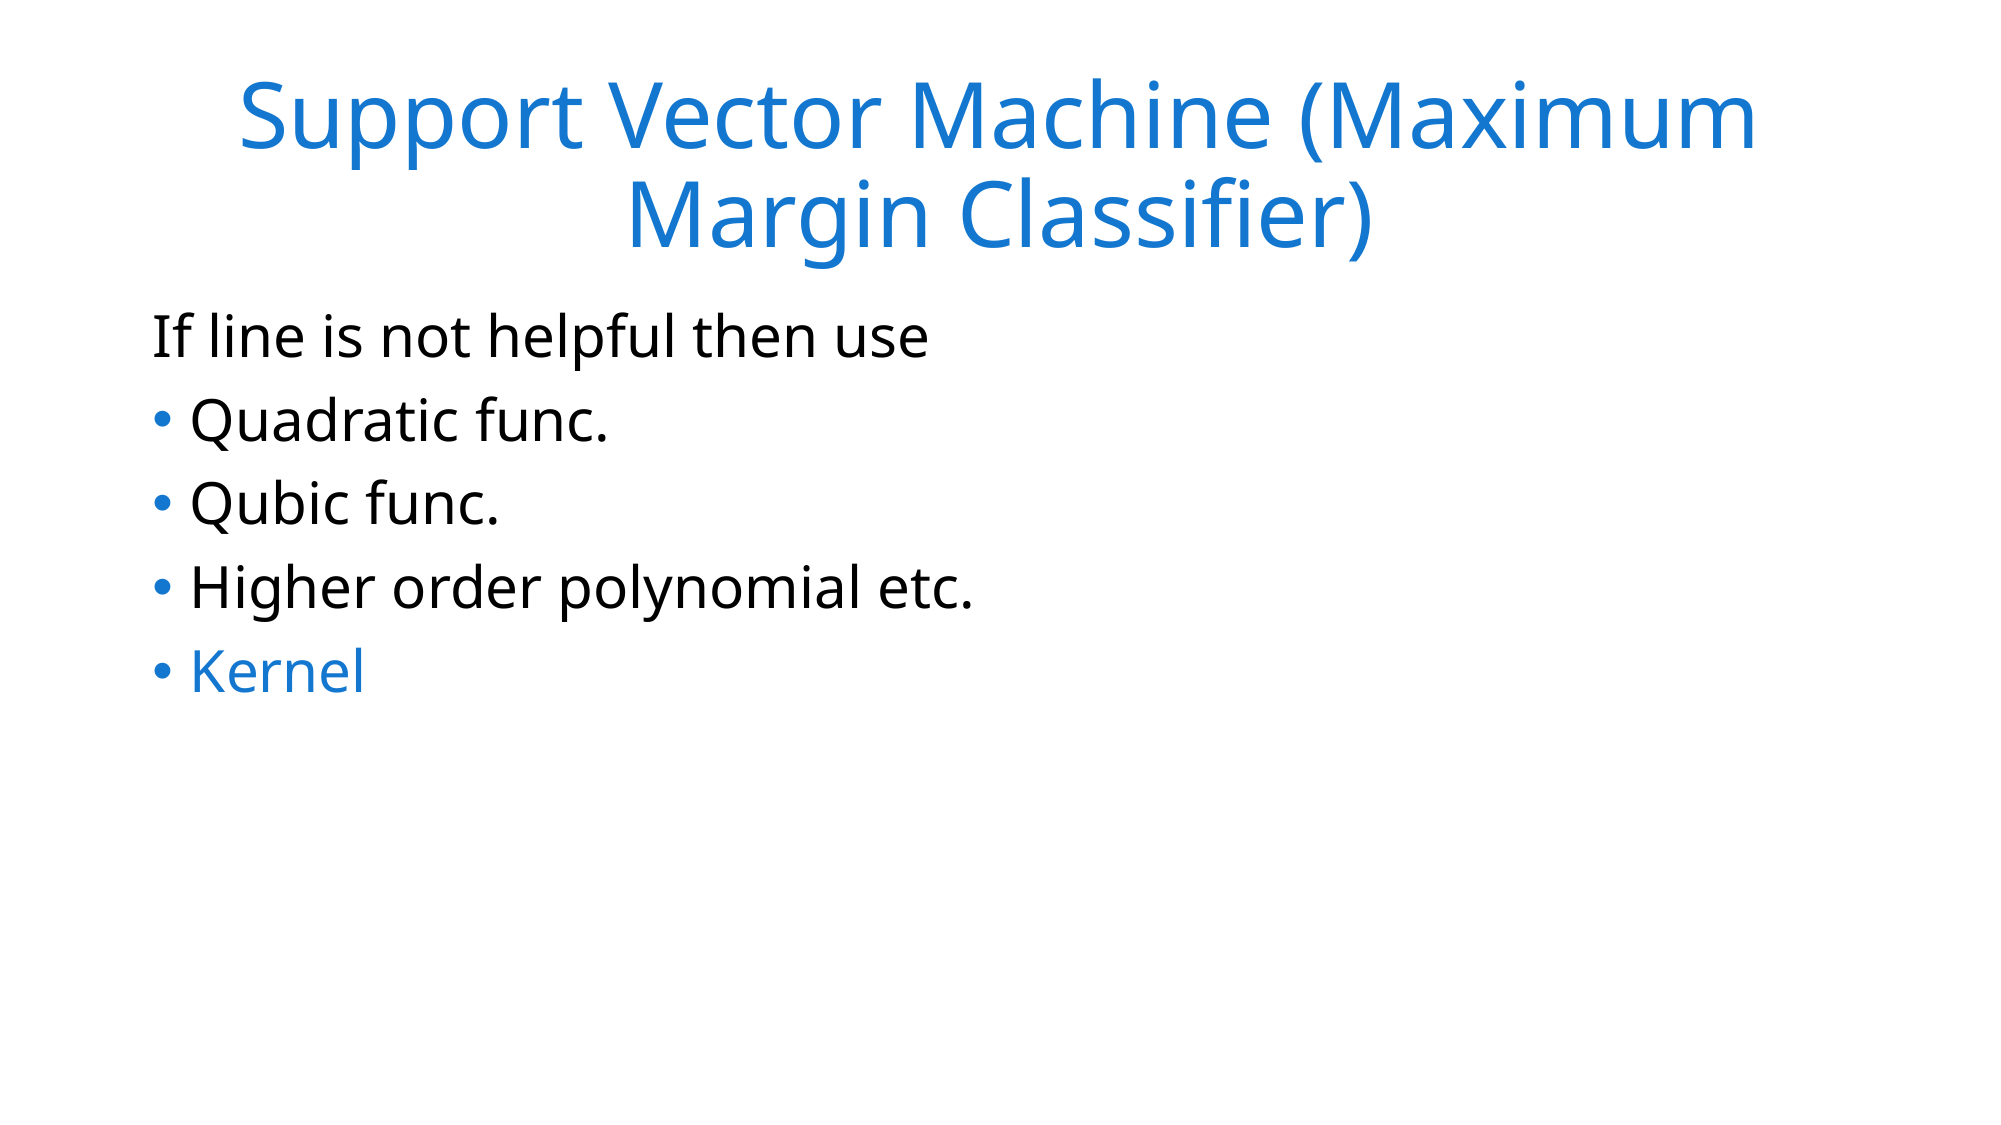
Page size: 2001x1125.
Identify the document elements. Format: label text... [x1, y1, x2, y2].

list If line is not helpful then use Quadratic func. Qubic func. Higher order polynomial etc. Kernel [137, 299, 1863, 1014]
title Support Vector Machine (Maximum Margin Classifier) [137, 59, 1863, 278]
